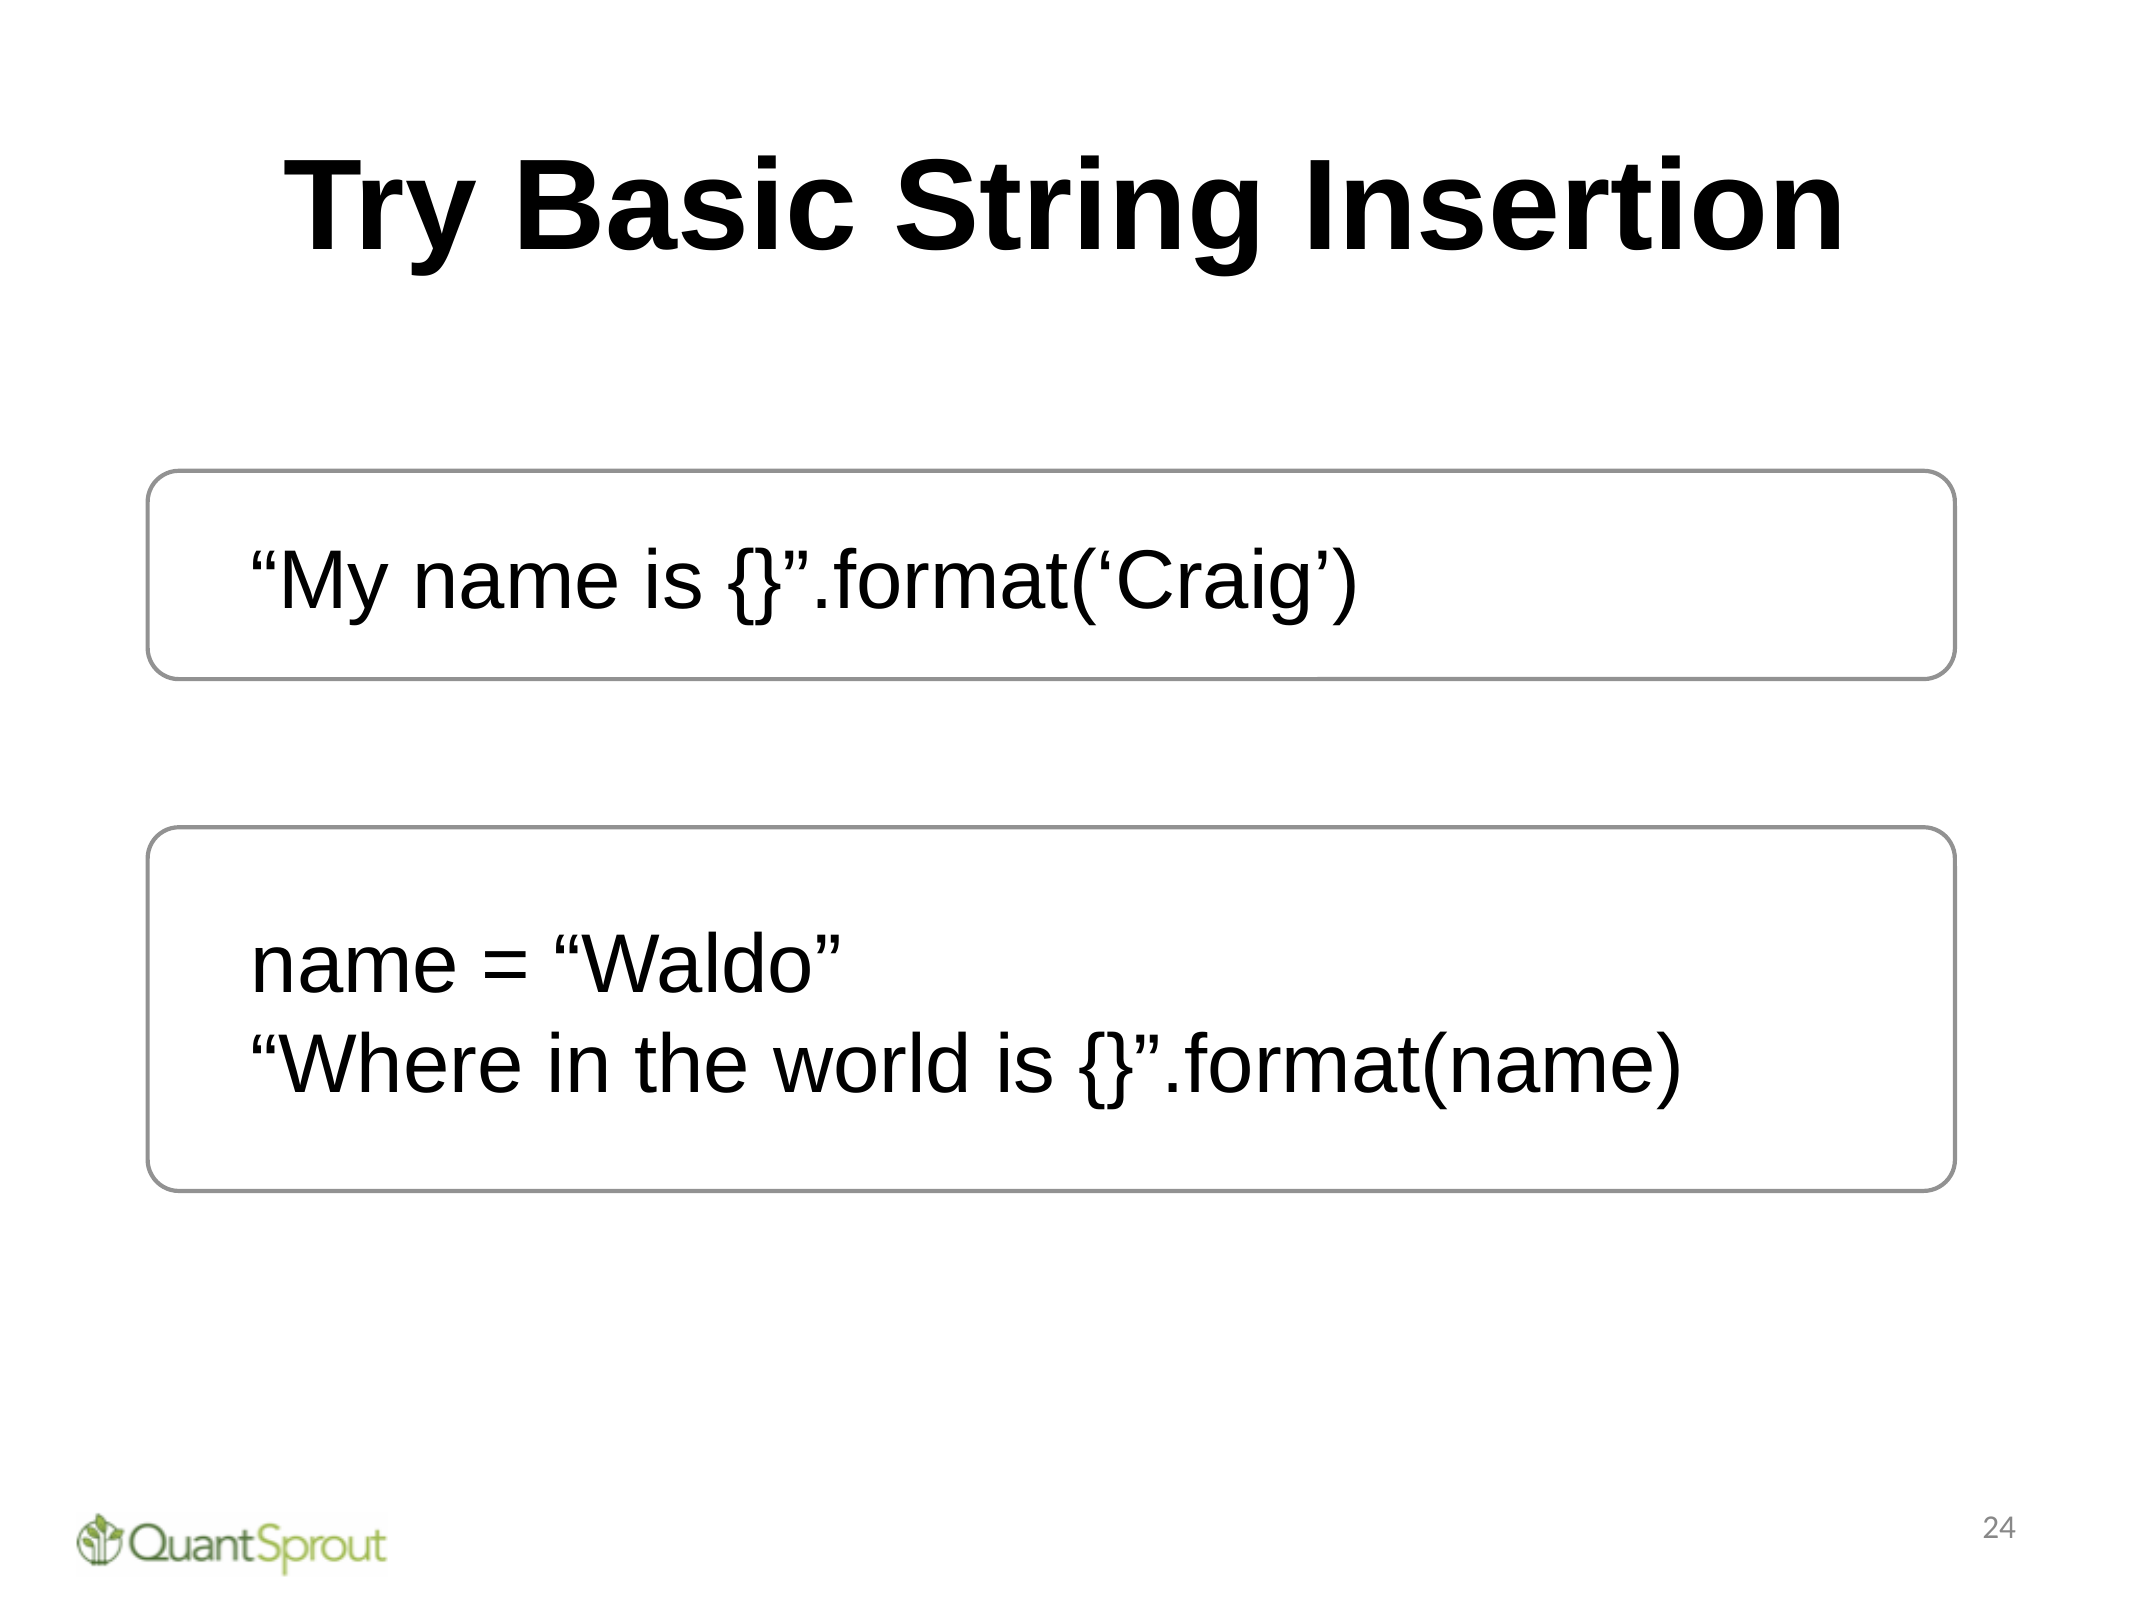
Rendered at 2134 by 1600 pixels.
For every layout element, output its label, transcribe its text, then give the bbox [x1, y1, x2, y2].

text_box “My name is {}”.format(‘Craig’) [147, 470, 1955, 680]
picture [67, 1495, 413, 1581]
slide_number 24 [1528, 1494, 2028, 1557]
text_box name = “Waldo” “Where in the world is {}”.format(name) [147, 827, 1955, 1191]
title Try Basic String Insertion [106, 20, 2028, 374]
